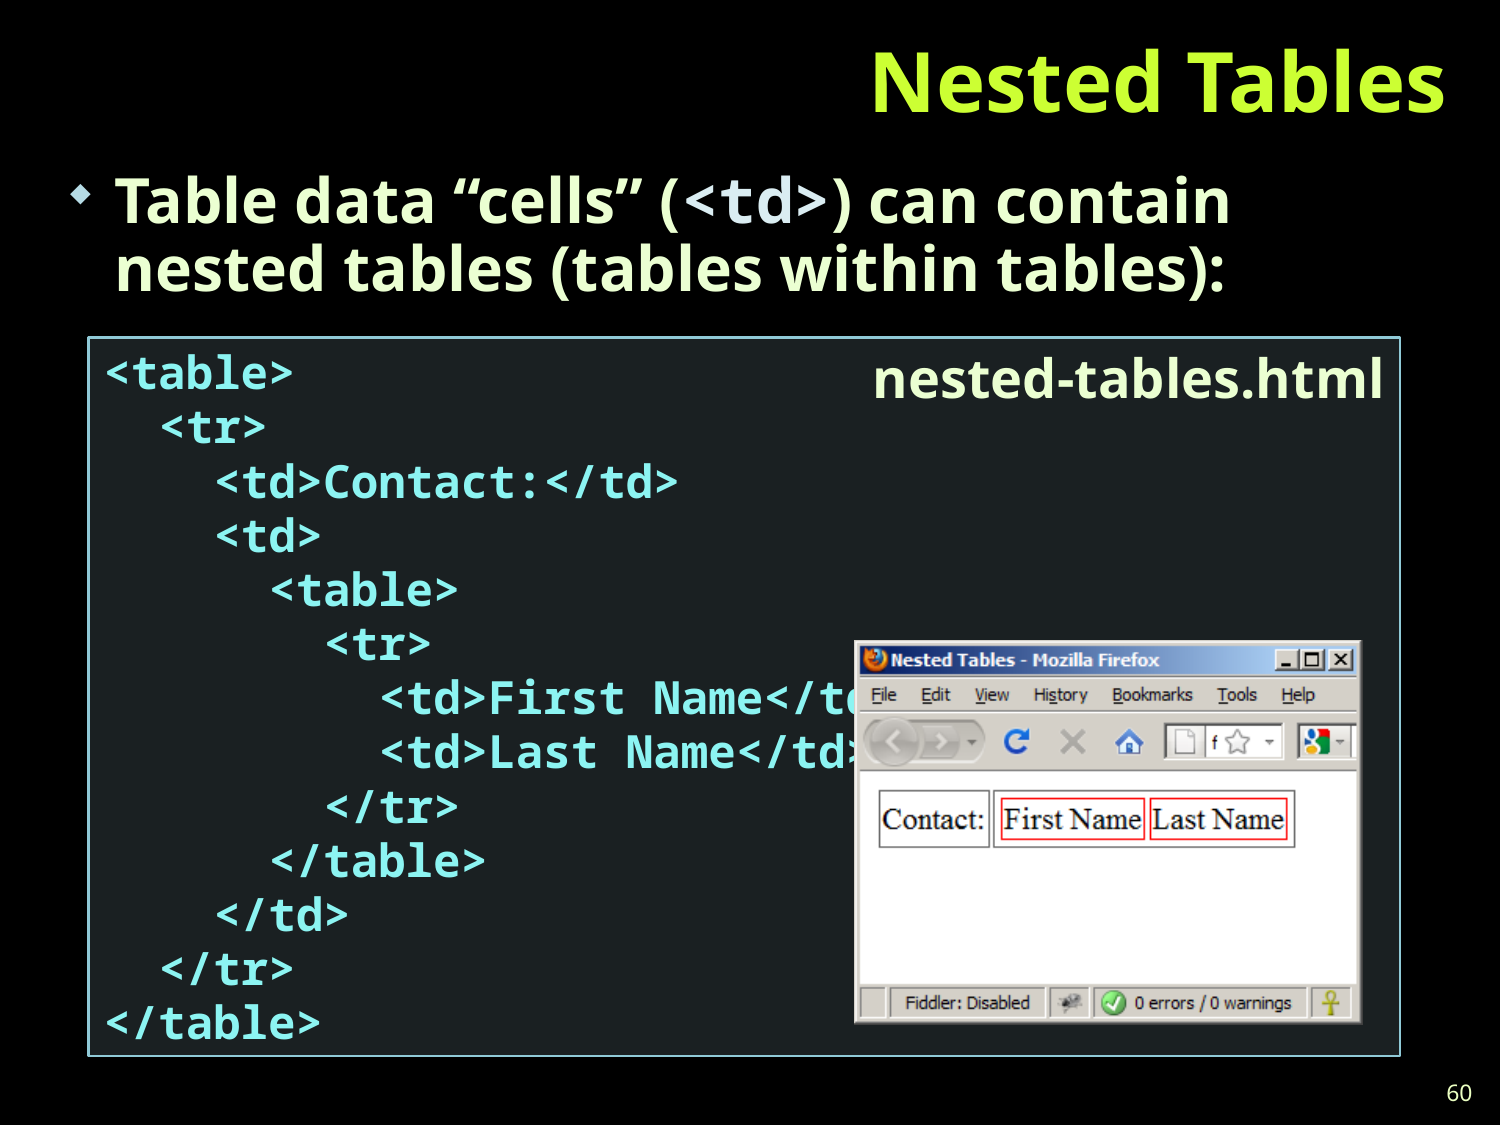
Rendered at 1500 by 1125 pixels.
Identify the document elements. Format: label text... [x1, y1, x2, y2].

picture [854, 640, 1363, 1026]
text_box <table> <tr> <td>Contact:</td> <td> <table> <tr> <td>First Name</td> <td>Last Name</td> </tr> </table> </td> </tr> </table> [88, 337, 1400, 1057]
text_box nested-tables.html [845, 322, 1400, 417]
title Nested Tables [300, 12, 1463, 163]
slide_number 60 [1412, 1074, 1488, 1113]
list Table data “cells” (<td>) can contain nested tables (tables within tables): [53, 162, 1447, 1037]
